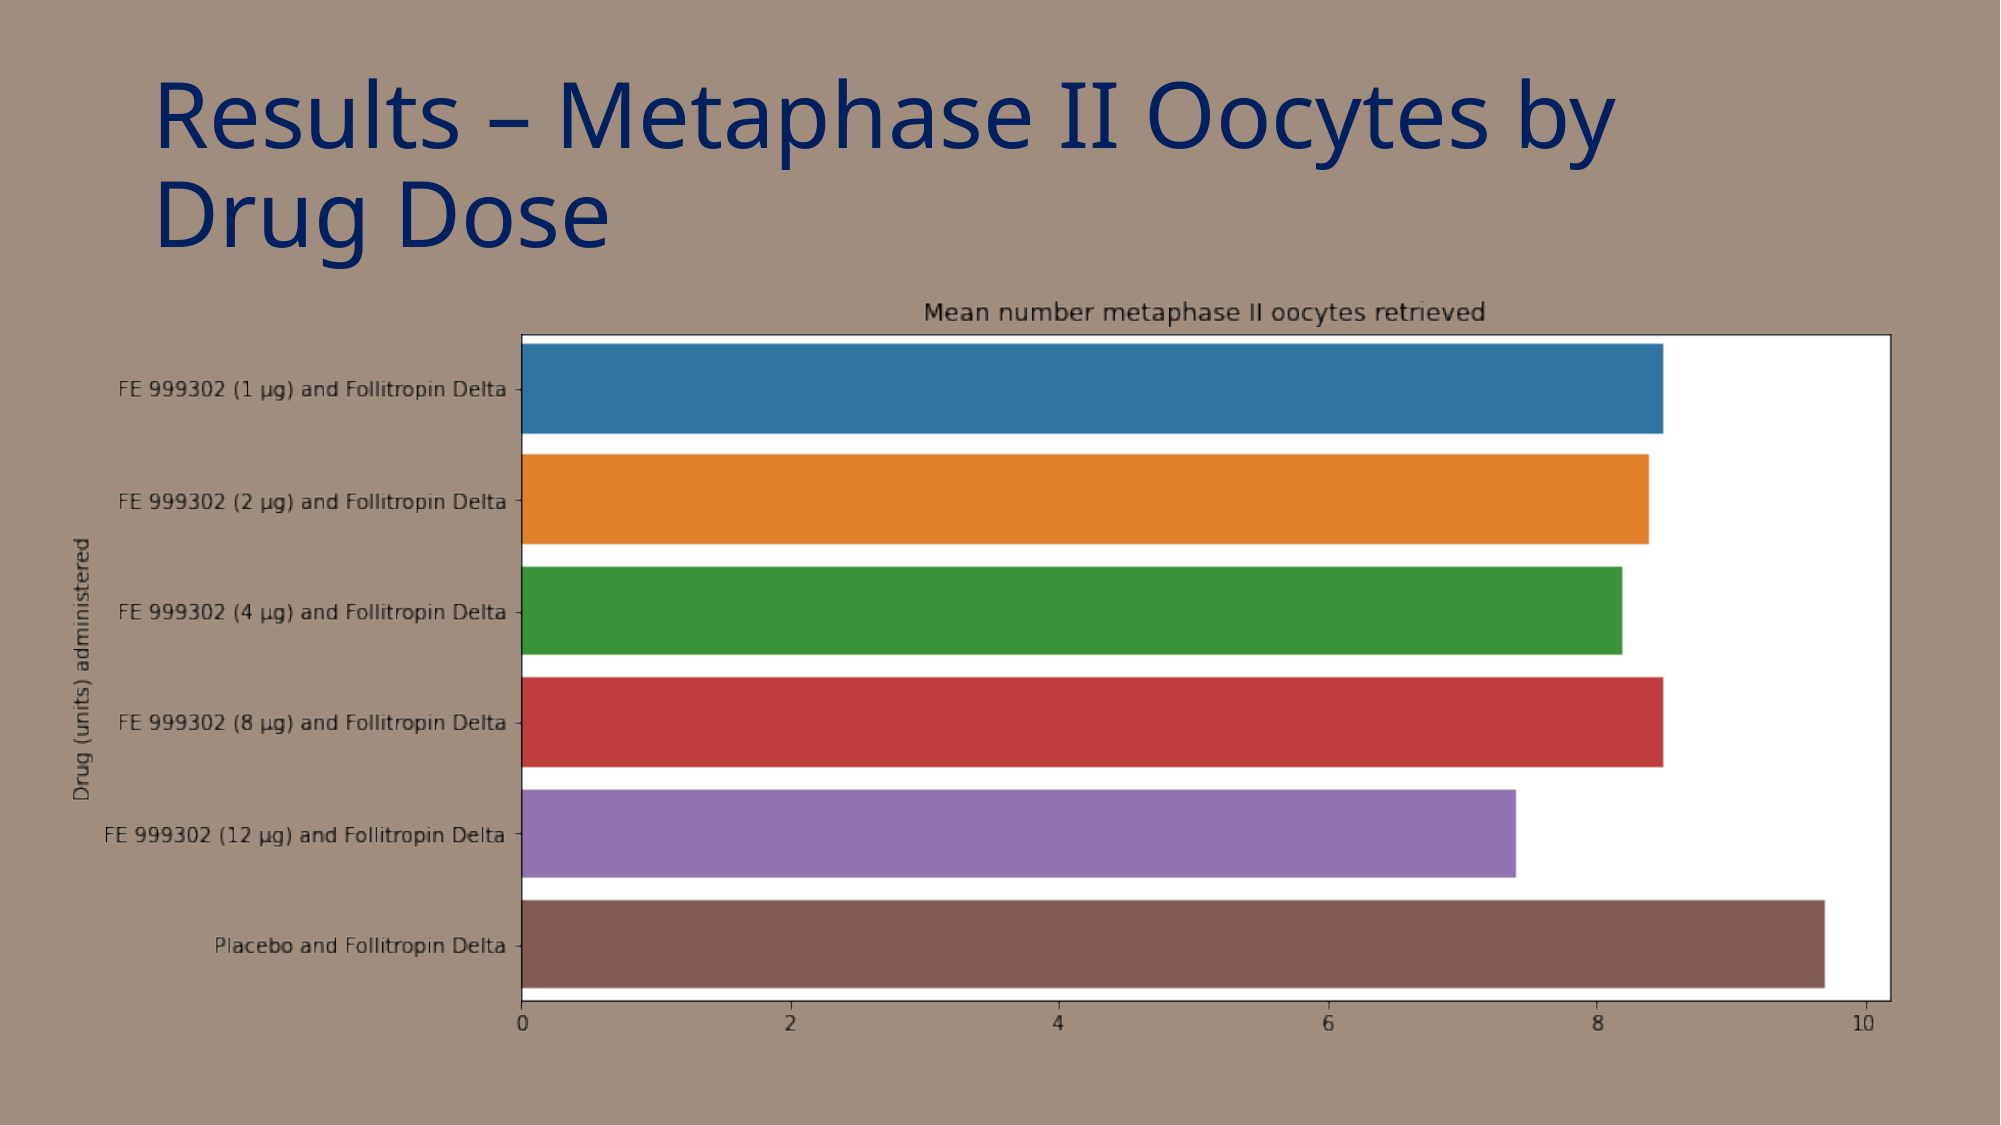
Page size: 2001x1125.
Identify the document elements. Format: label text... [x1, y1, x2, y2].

title Results – Metaphase II Oocytes by Drug Dose [137, 59, 1863, 278]
picture [61, 287, 1903, 1050]
